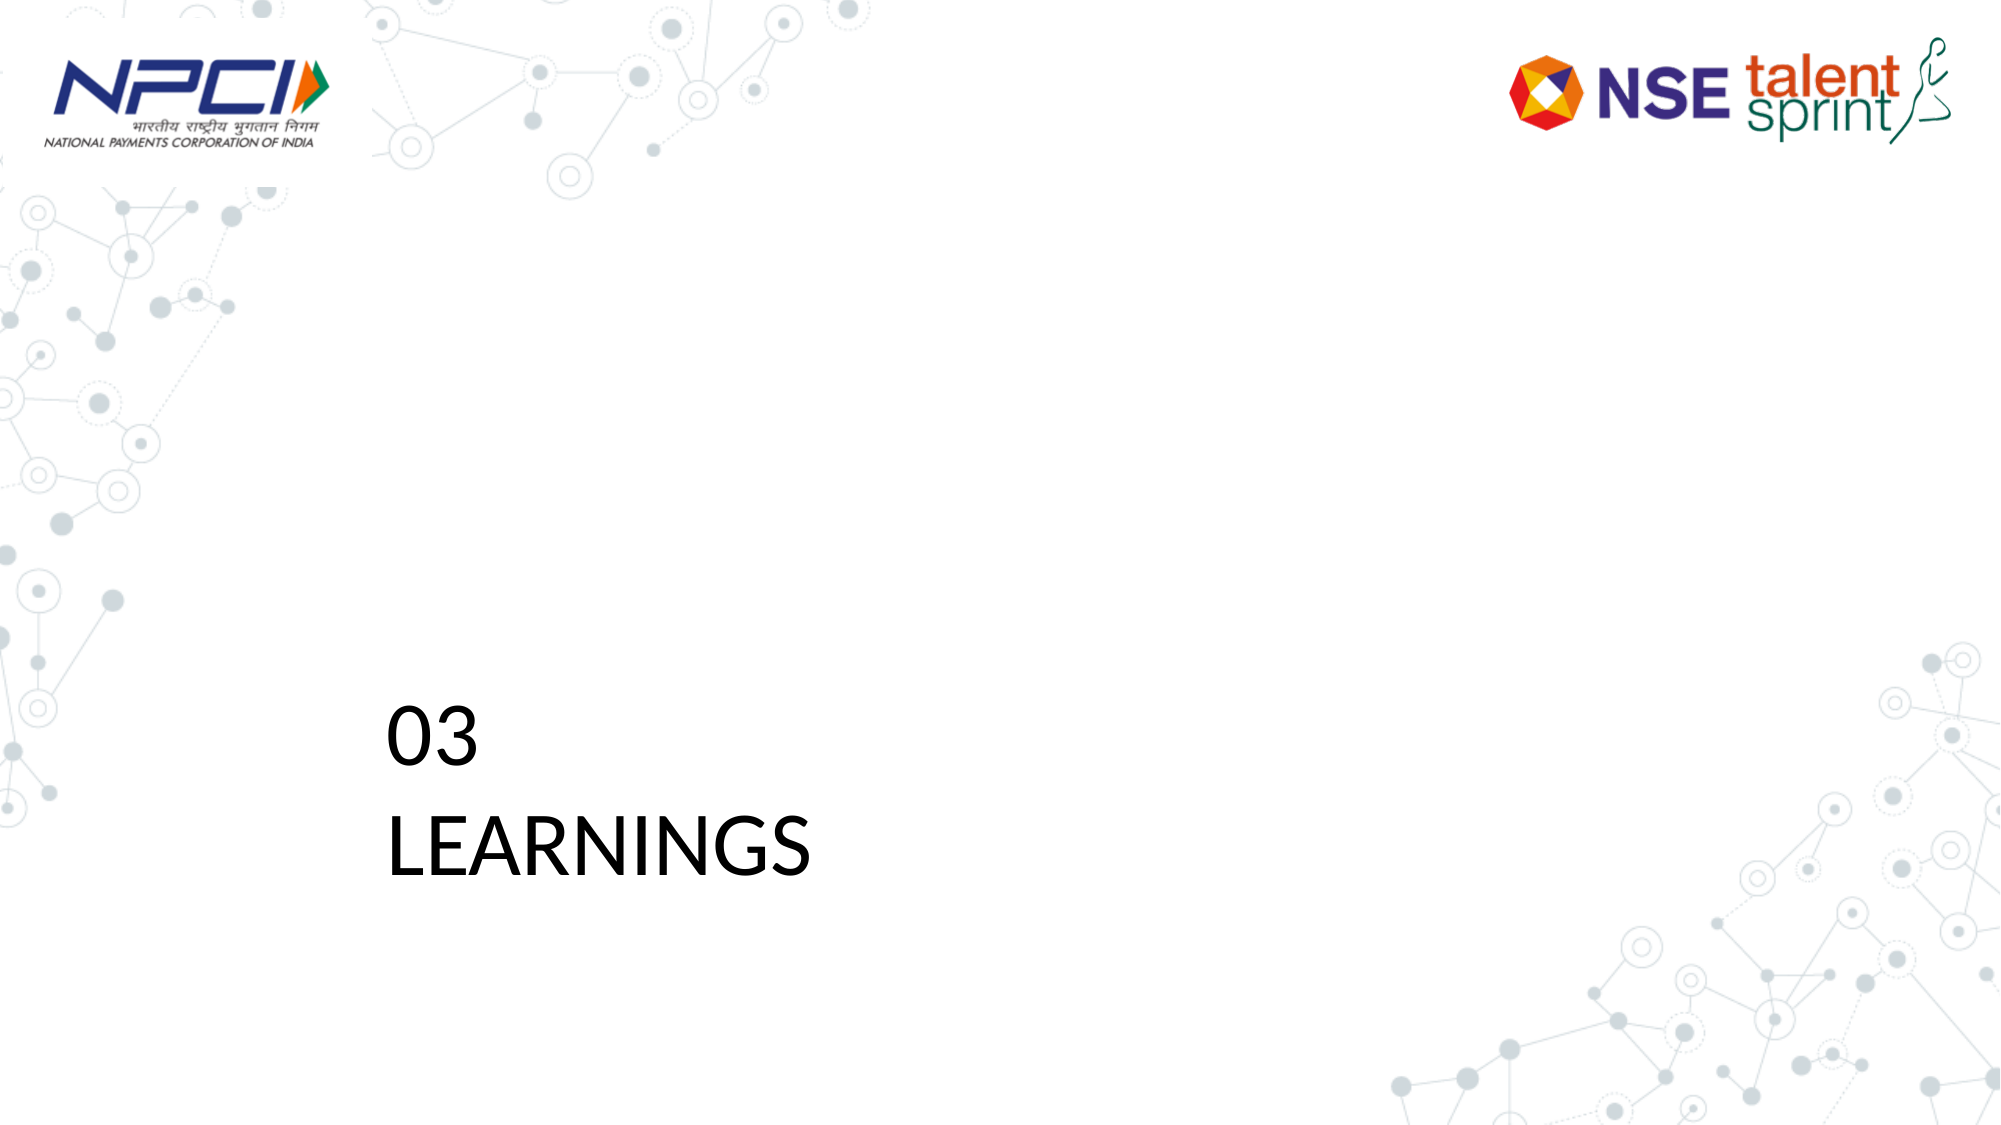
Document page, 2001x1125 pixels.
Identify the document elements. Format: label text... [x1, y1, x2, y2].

picture [0, 0, 2001, 1125]
text_box 03 LEARNINGS [371, 666, 1303, 901]
